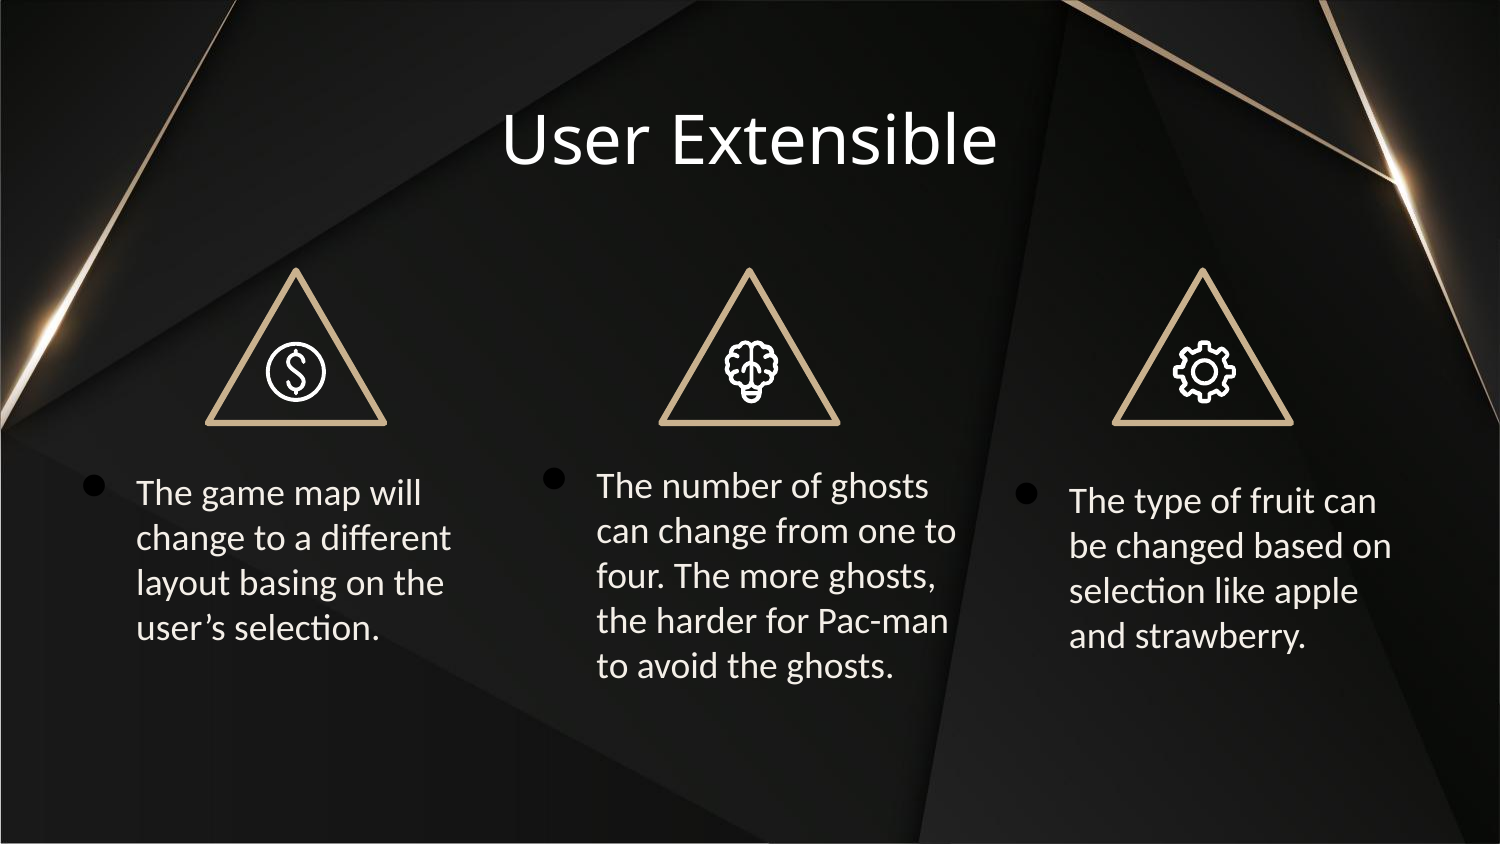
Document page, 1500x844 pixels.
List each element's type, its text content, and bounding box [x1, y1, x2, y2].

text_box The game map will change to a different layout basing on the user’s selection. [49, 453, 523, 709]
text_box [265, 341, 327, 403]
text_box [661, 270, 838, 424]
text_box The type of fruit can be changed based on selection like apple and strawberry. [997, 460, 1437, 716]
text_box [1172, 340, 1237, 404]
text_box [1114, 270, 1291, 424]
text_box [207, 270, 385, 424]
text_box [724, 340, 779, 404]
title User Extensible [114, 80, 1386, 189]
picture [0, 0, 1500, 844]
text_box The number of ghosts can change from one to four. The more ghosts, the harder for Pac-man to avoid the ghosts. [525, 446, 998, 681]
